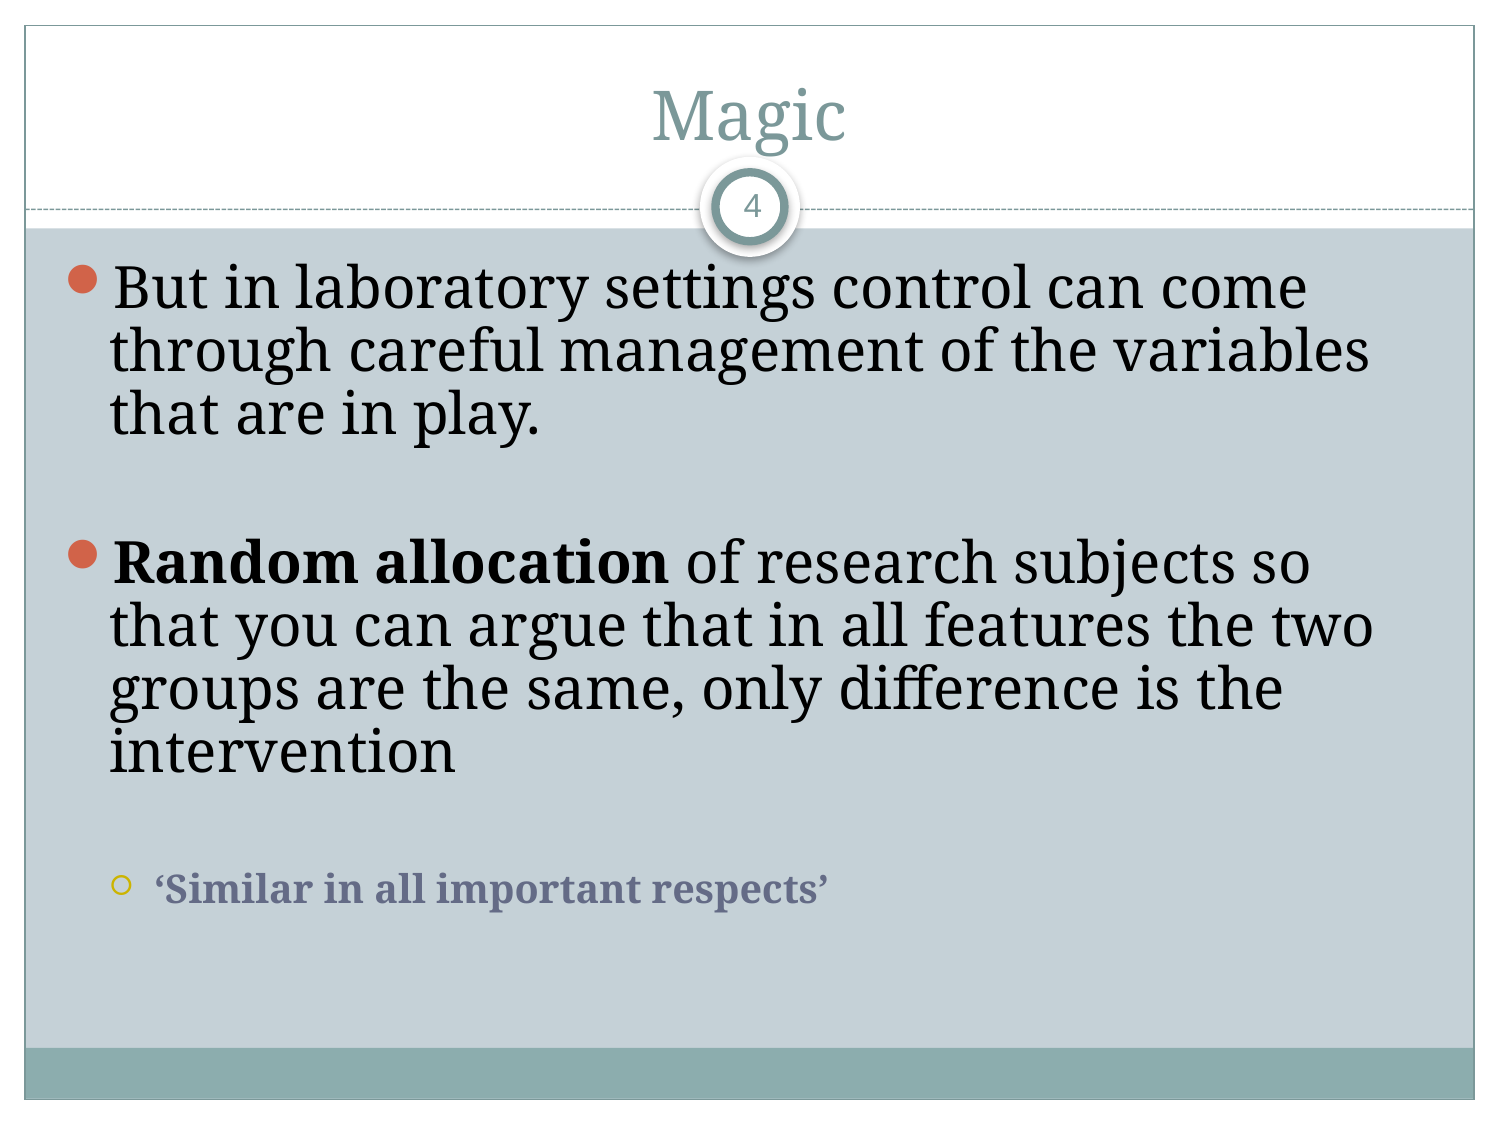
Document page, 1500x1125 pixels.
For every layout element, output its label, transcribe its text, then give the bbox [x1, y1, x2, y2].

title Magic [49, 37, 1450, 162]
list But in laboratory settings control can come through careful management of the variables that are in play. Random allocation of research subjects so that you can argue that in all features the two groups are the same, only difference is the intervention ‘Similar in all important respects’ [49, 250, 1445, 1001]
slide_number 4 [715, 168, 791, 241]
